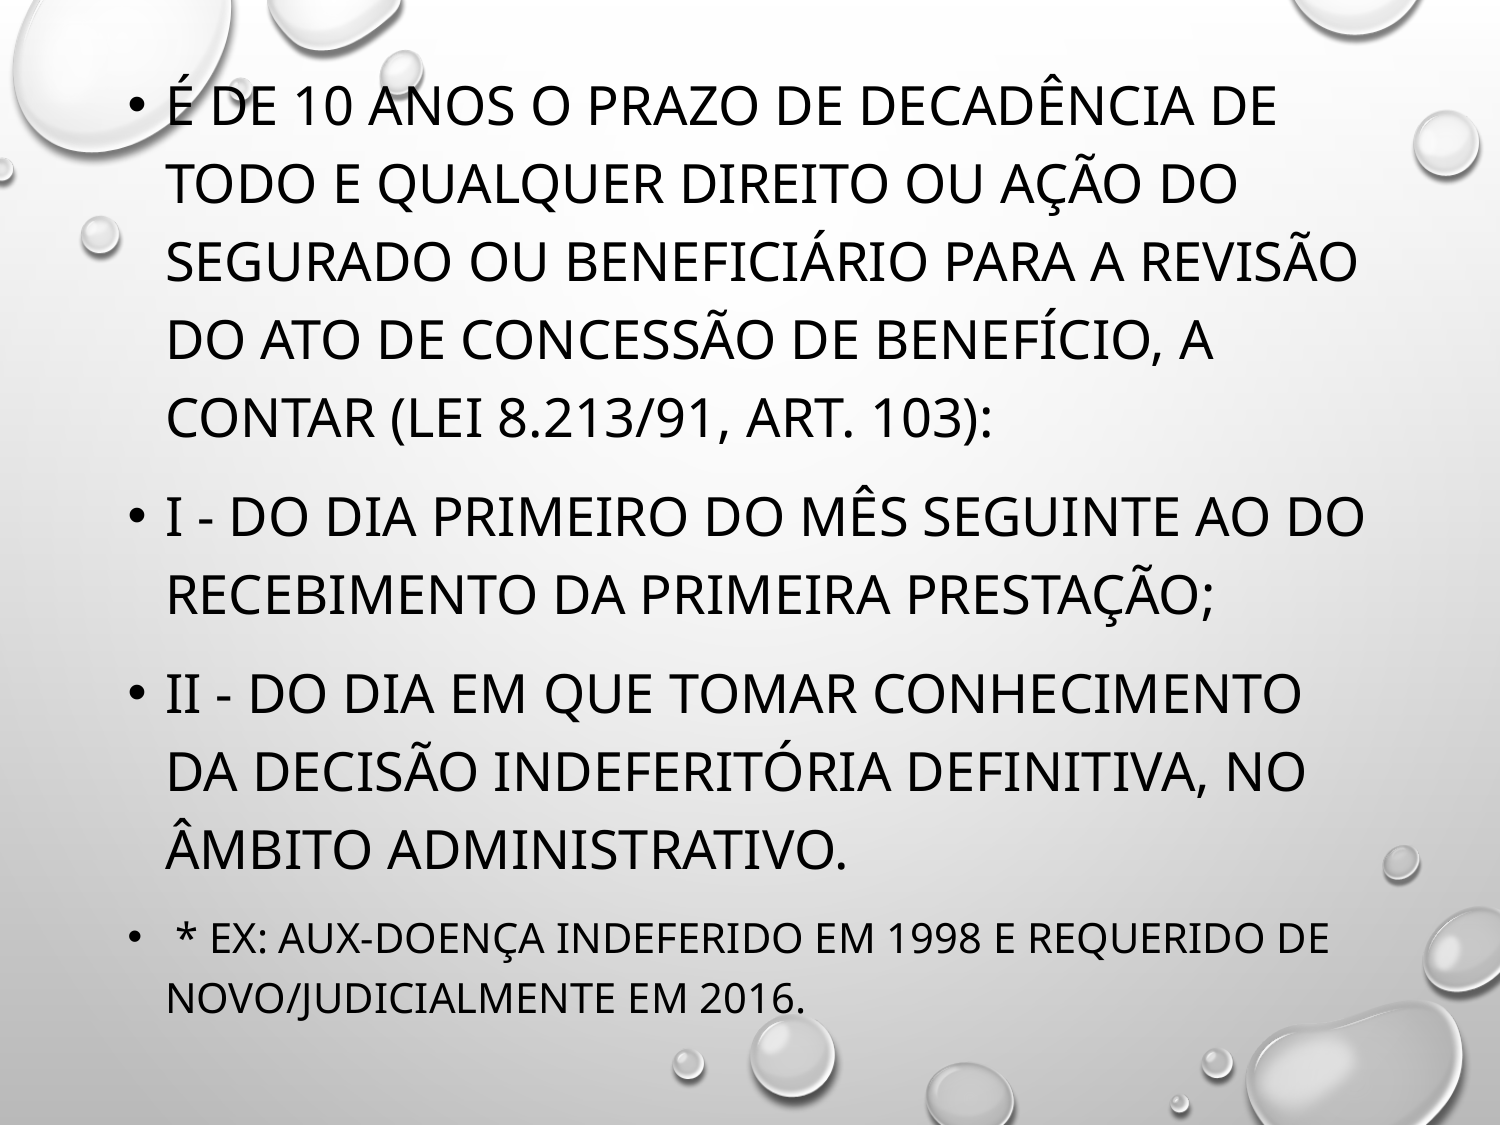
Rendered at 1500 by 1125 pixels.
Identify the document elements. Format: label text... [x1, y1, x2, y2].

list É de 10 anos o prazo de decadência de todo e qualquer direito ou ação do segurado ou beneficiário para a revisão do ato de concessão de benefício, a contar (Lei 8.213/91, art. 103): I - do dia primeiro do mês seguinte ao do recebimento da primeira prestação; II - do dia em que tomar conhecimento da decisão indeferitória definitiva, no âmbito administrativo. * Ex: aux-doença indeferido em 1998 e requerido de novo/judicialmente em 2016. [112, 50, 1388, 1080]
picture [0, 0, 1500, 1125]
